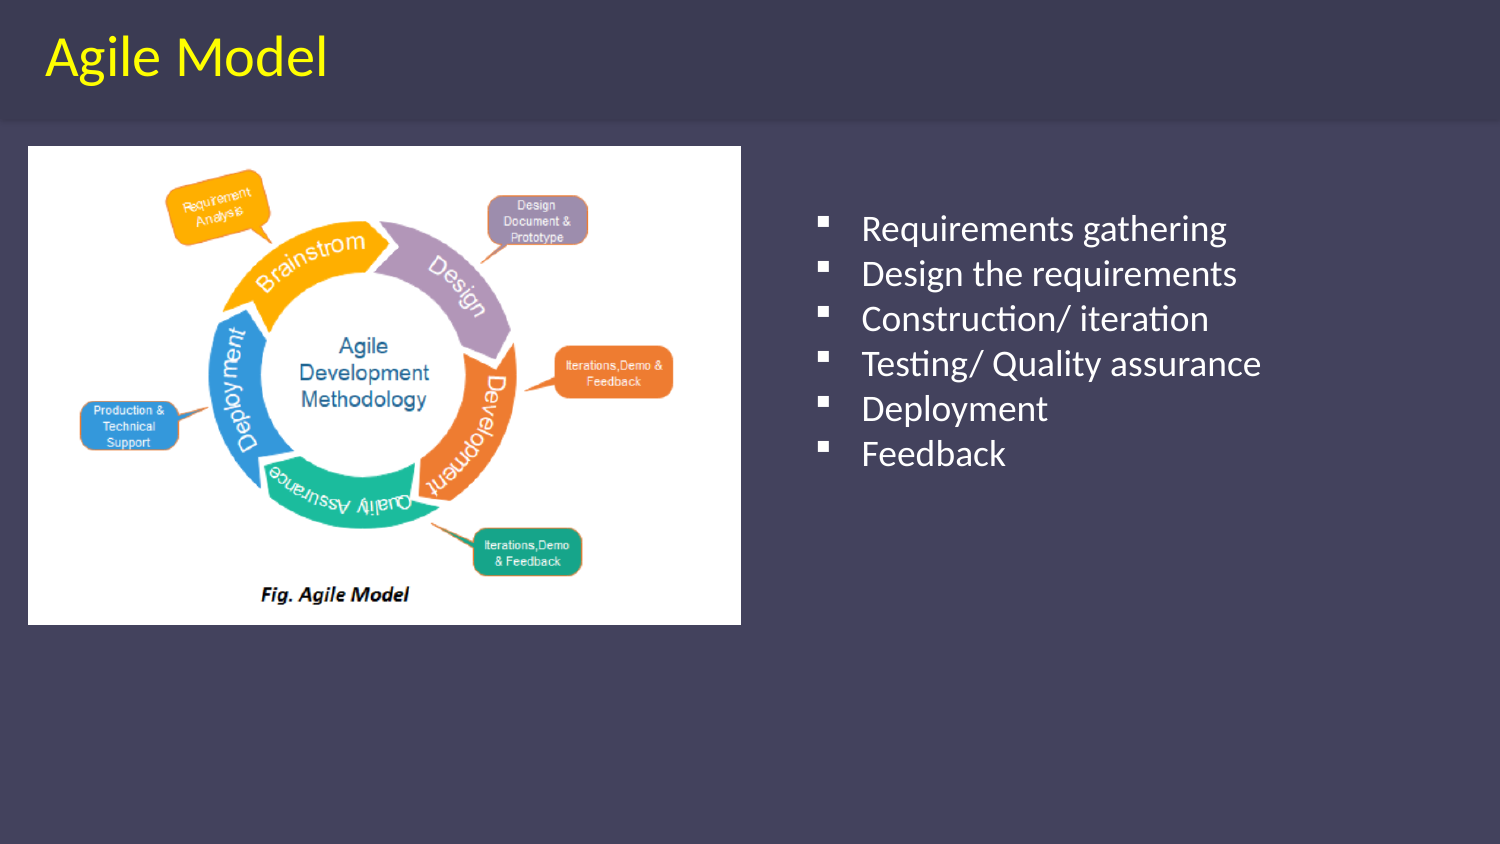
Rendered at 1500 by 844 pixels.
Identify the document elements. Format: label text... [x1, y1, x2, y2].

text_box Agile Model [30, 11, 344, 96]
picture [0, 0, 1500, 844]
text_box Requirements gathering Design the requirements Construction/ iteration Testing/ Quality assurance Deployment Feedback [800, 196, 1356, 527]
